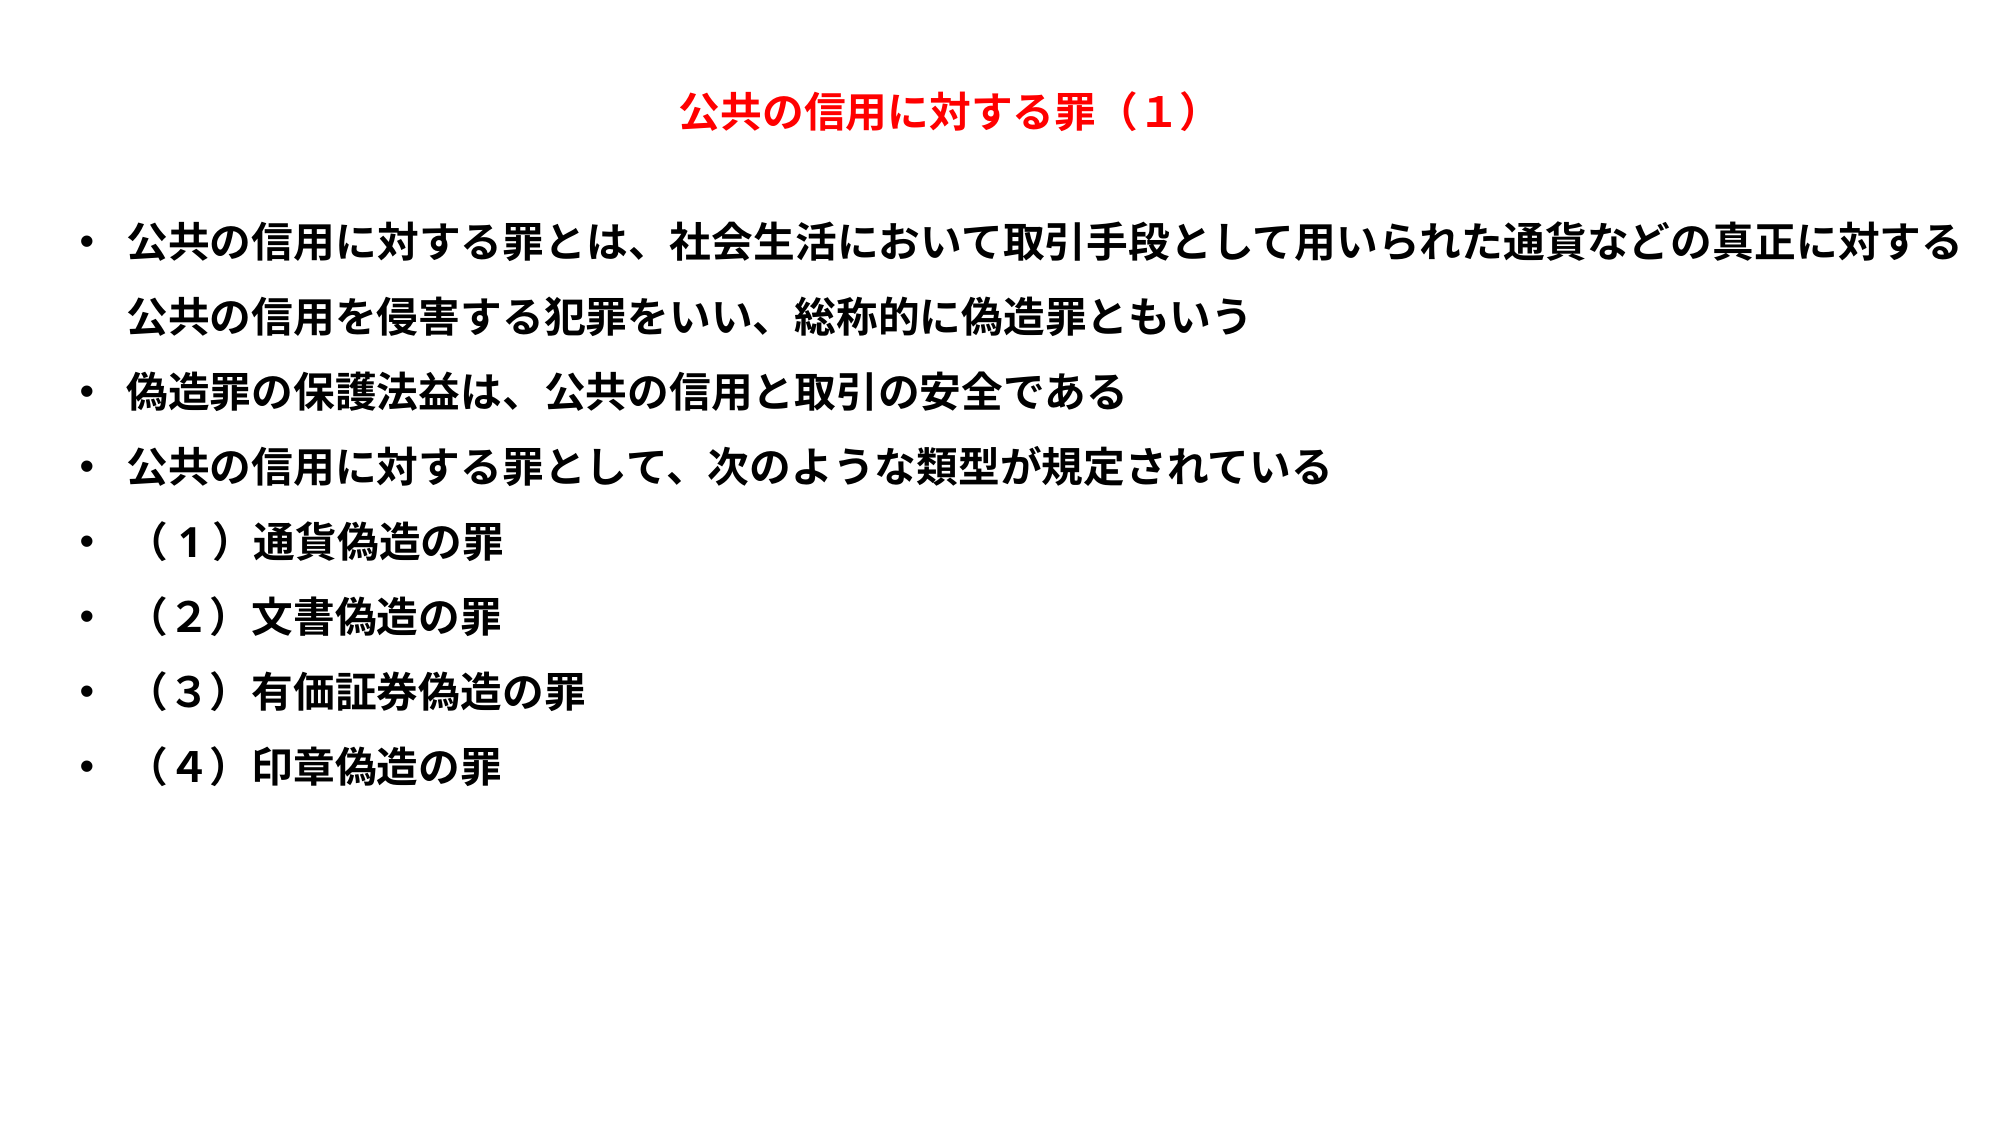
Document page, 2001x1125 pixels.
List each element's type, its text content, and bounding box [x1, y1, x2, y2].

text_box 公共の信用に対する罪（１） [450, 78, 1450, 144]
text_box 公共の信用に対する罪とは、社会生活において取引手段として用いられた通貨などの真正に対する公共の信用を侵害する犯罪をいい、総称的に偽造罪ともいう 偽造罪の保護法益は、公共の信用と取引の安全である 公共の信用に対する罪として、次のような類型が規定されている （1）通貨偽造の罪 （２）文書偽造の罪 （３）有価証券偽造の罪 （４）印章偽造の罪 [64, 183, 1978, 799]
